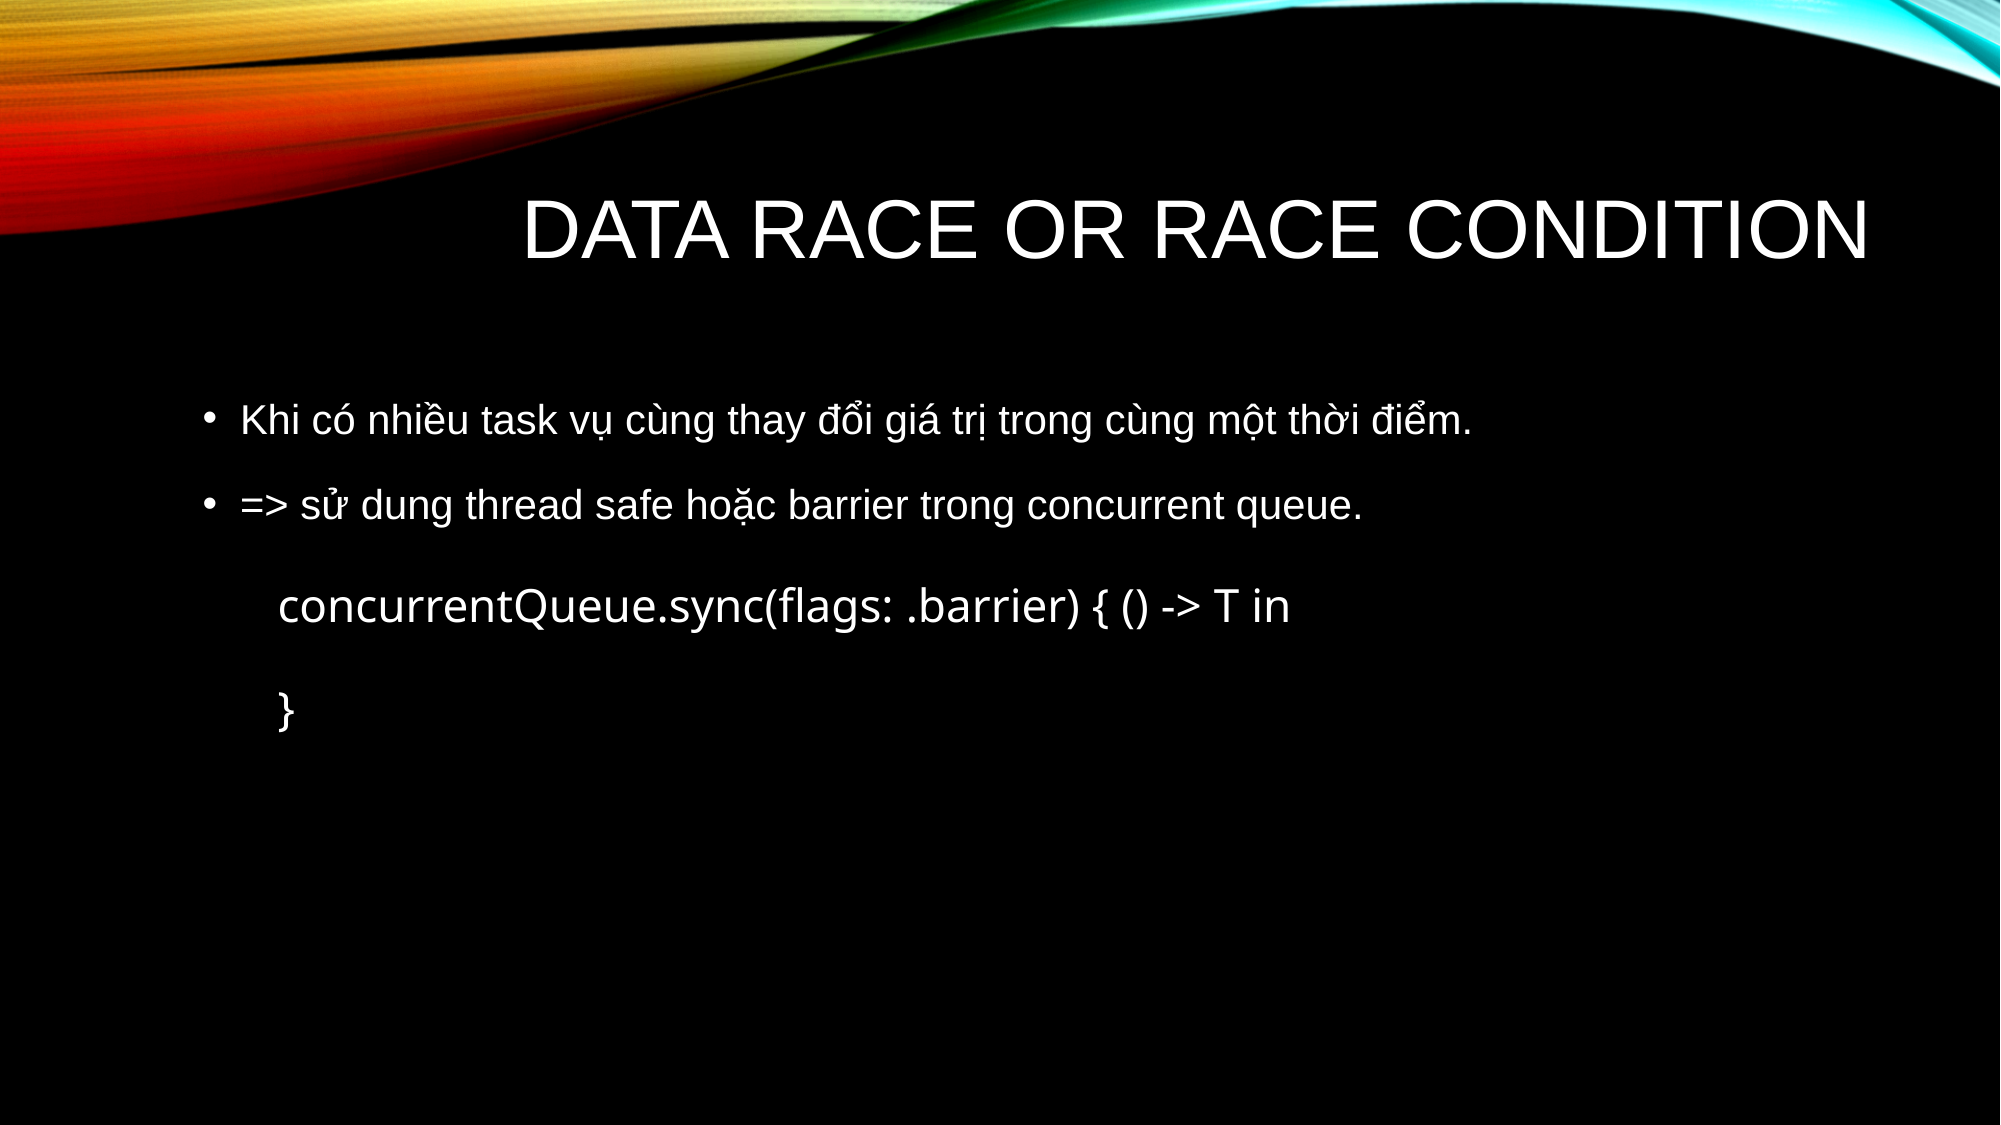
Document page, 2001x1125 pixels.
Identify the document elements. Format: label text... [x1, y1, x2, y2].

title Data race or race condition [474, 125, 1888, 338]
picture [0, 0, 2000, 237]
list Khi có nhiều task vụ cùng thay đổi giá trị trong cùng một thời điểm. => sử dung thread safe hoặc barrier trong concurrent queue. concurrentQueue.sync(flags: .barrier) { () -> T in } [112, 360, 1888, 1021]
